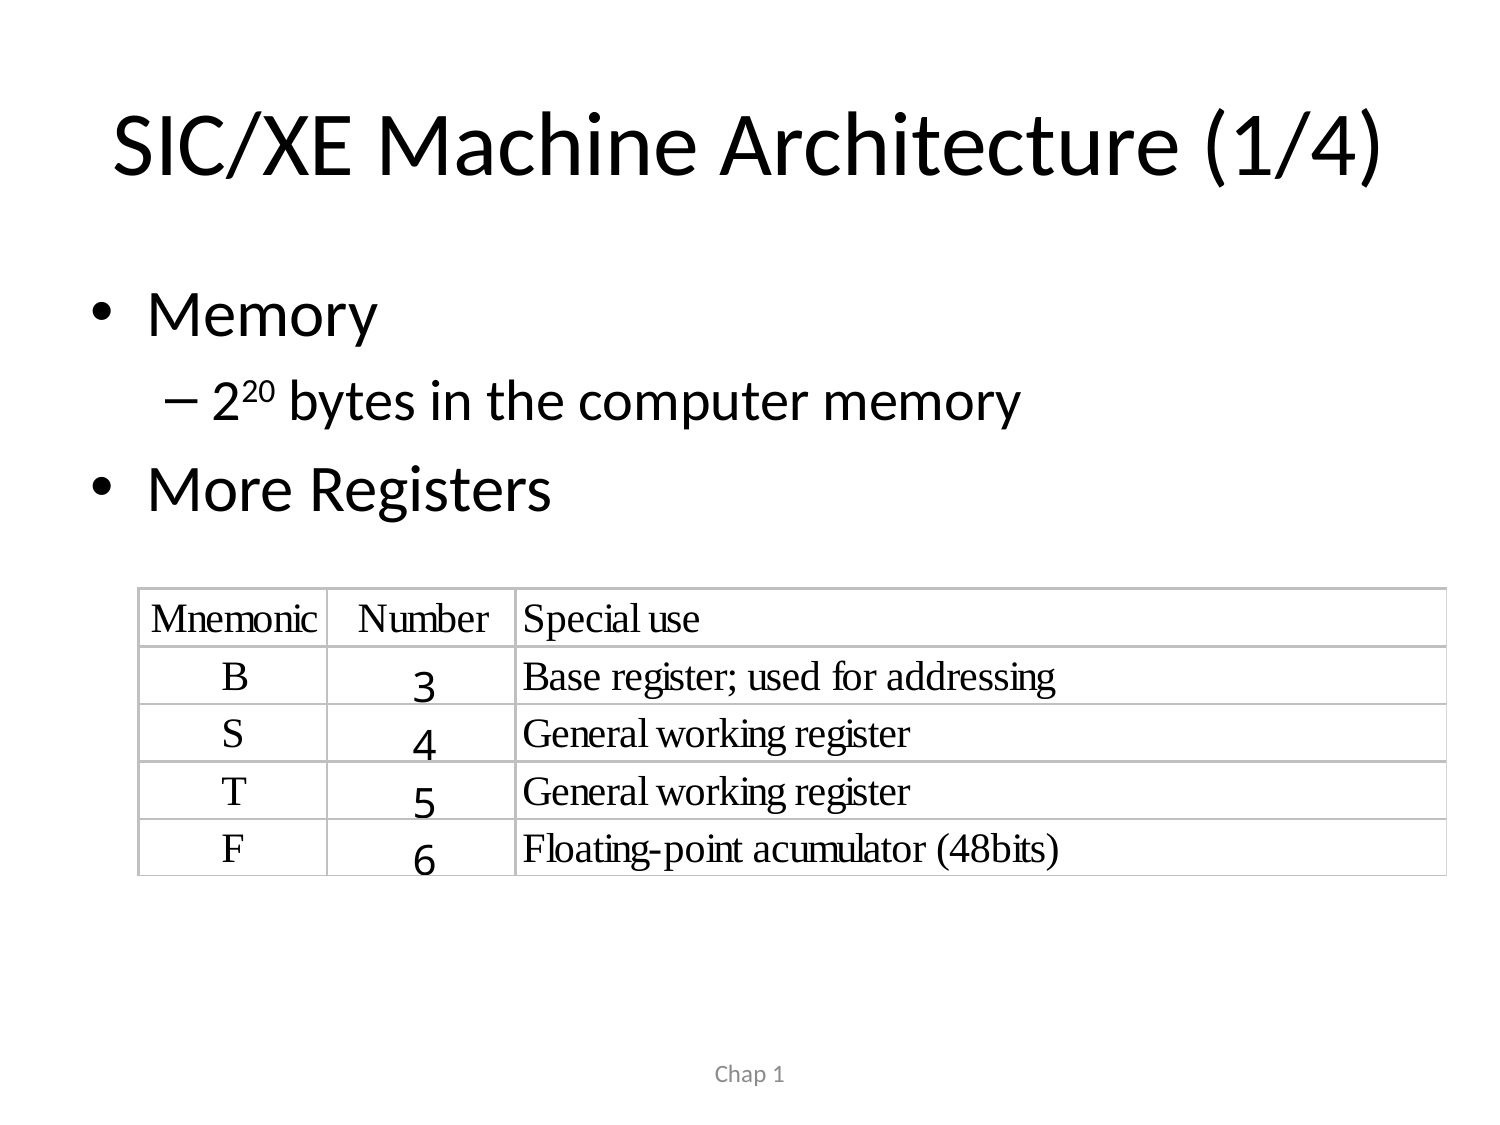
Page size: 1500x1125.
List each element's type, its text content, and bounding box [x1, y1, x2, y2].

title SIC/XE Machine Architecture (1/4) [75, 45, 1425, 233]
footer Chap 1 [512, 1042, 988, 1103]
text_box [137, 587, 1450, 879]
list Memory 220 bytes in the computer memory More Registers [75, 262, 1425, 1005]
